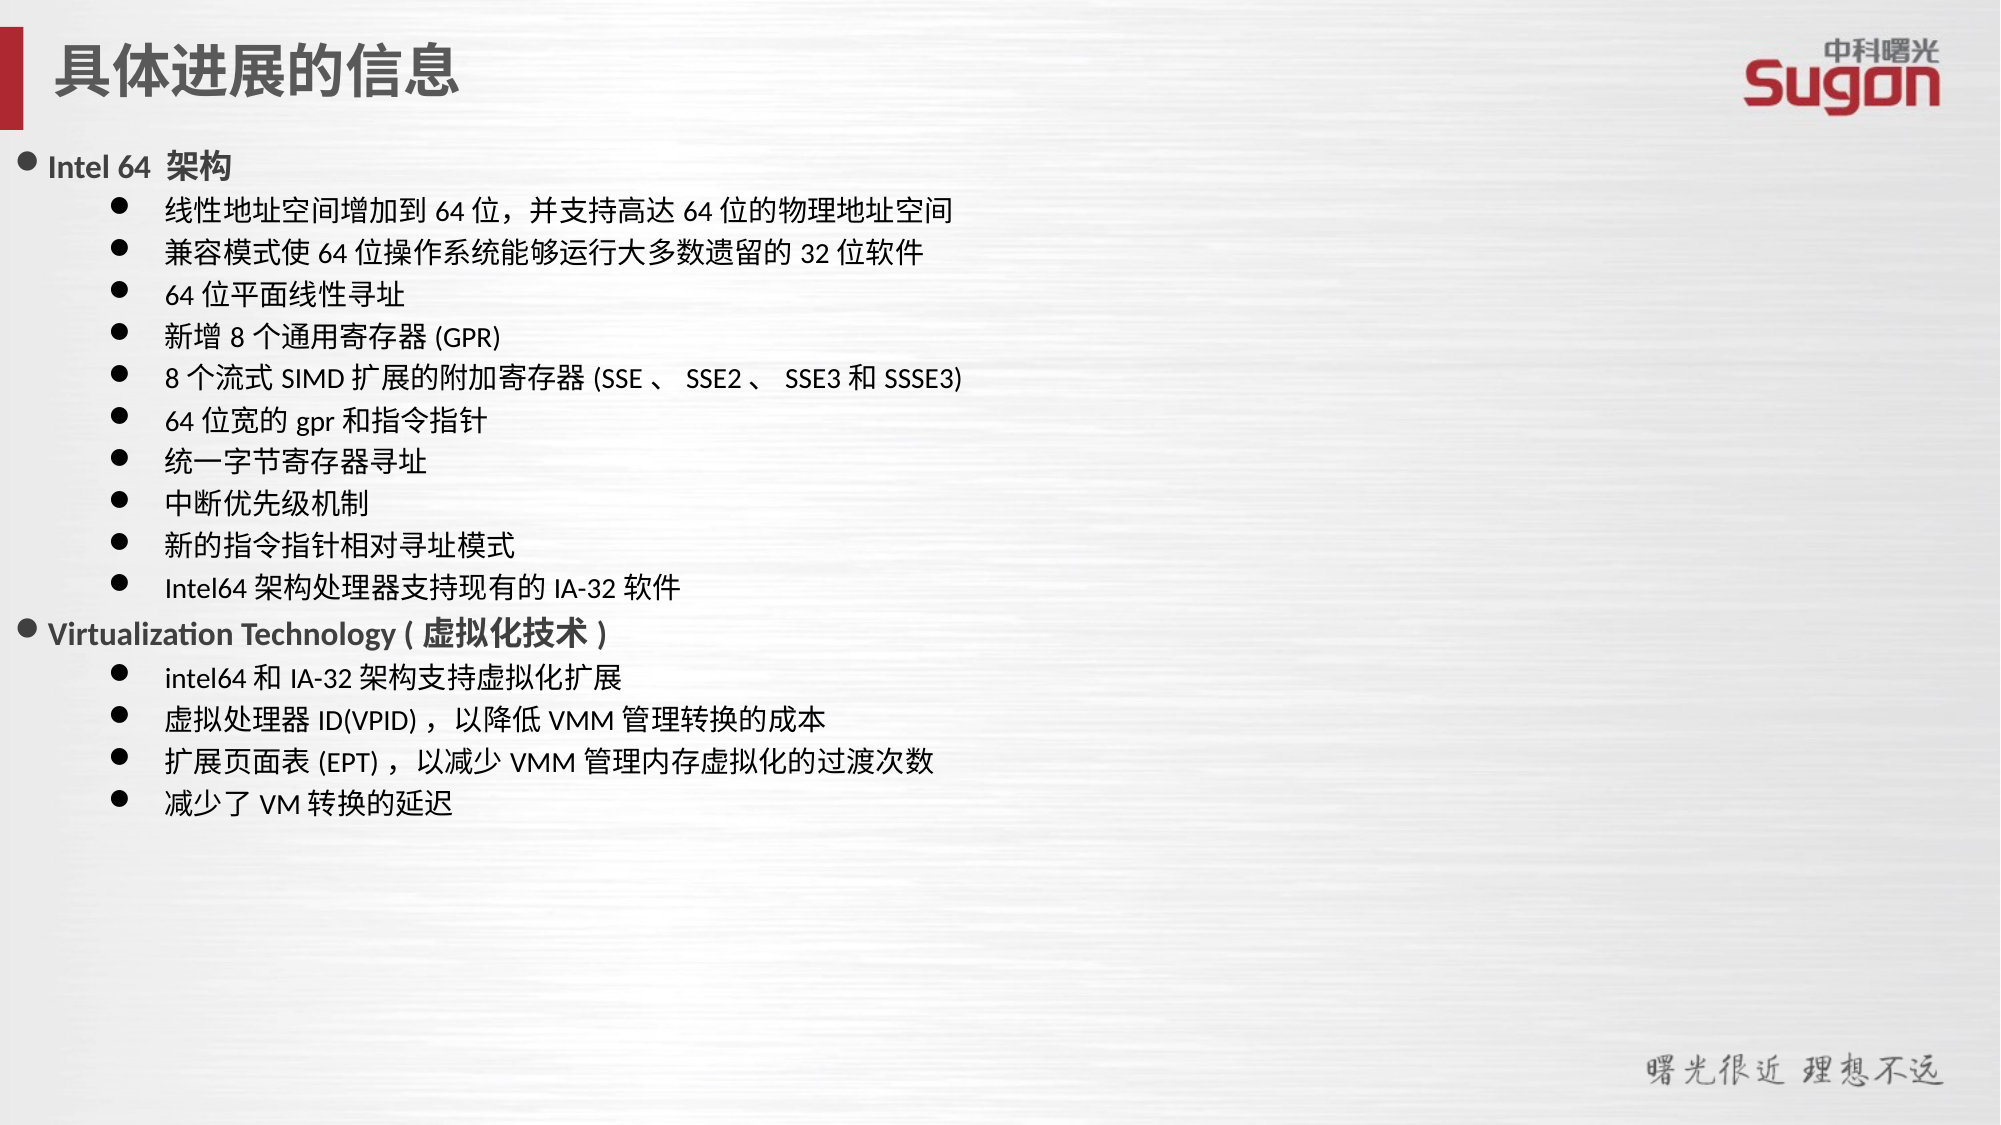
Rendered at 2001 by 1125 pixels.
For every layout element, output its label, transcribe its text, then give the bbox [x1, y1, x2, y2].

list 具体进展的信息 [39, 26, 1693, 129]
text_box Intel 64 架构 线性地址空间增加到64位，并支持高达64位的物理地址空间 兼容模式使64位操作系统能够运行大多数遗留的32位软件 64位平面线性寻址 新增8个通用寄存器(GPR) 8个流式SIMD扩展的附加寄存器(SSE、SSE2、SSE3和SSSE3) 64位宽的gpr和指令指针 统一字节寄存器寻址 中断优先级机制 新的指令指针相对寻址模式 Intel64架构处理器支持现有的IA-32软件 Virtualization Technology (虚拟化技术) intel64和IA-32架构支持虚拟化扩展 虚拟处理器ID(VPID)，以降低VMM管理转换的成本 扩展页面表(EPT)，以减少VMM管理内存虚拟化的过渡次数 减少了VM转换的延迟 [0, 129, 1916, 1125]
picture [0, 0, 2001, 1125]
